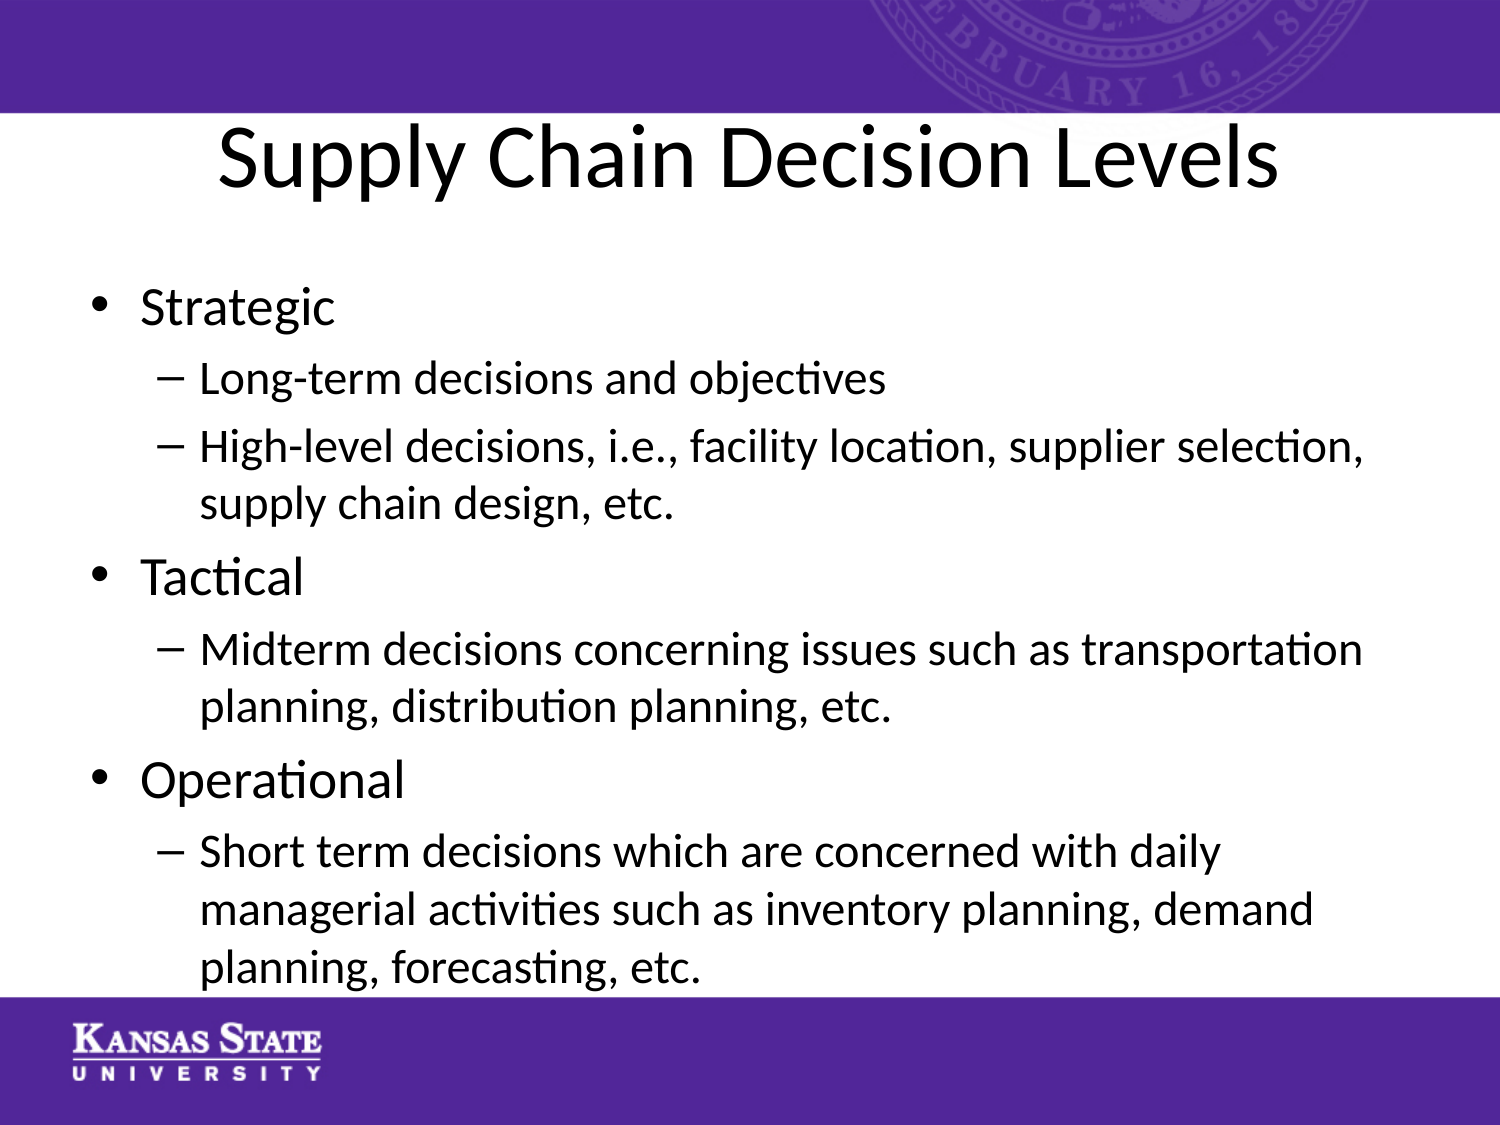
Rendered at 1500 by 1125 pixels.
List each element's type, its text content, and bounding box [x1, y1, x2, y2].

title Supply Chain Decision Levels [75, 57, 1425, 245]
picture [0, 0, 1500, 1125]
list Strategic Long-term decisions and objectives High-level decisions, i.e., facility location, supplier selection, supply chain design, etc. Tactical Midterm decisions concerning issues such as transportation planning, distribution planning, etc. Operational Short term decisions which are concerned with daily managerial activities such as inventory planning, demand planning, forecasting, etc. [75, 262, 1425, 1005]
